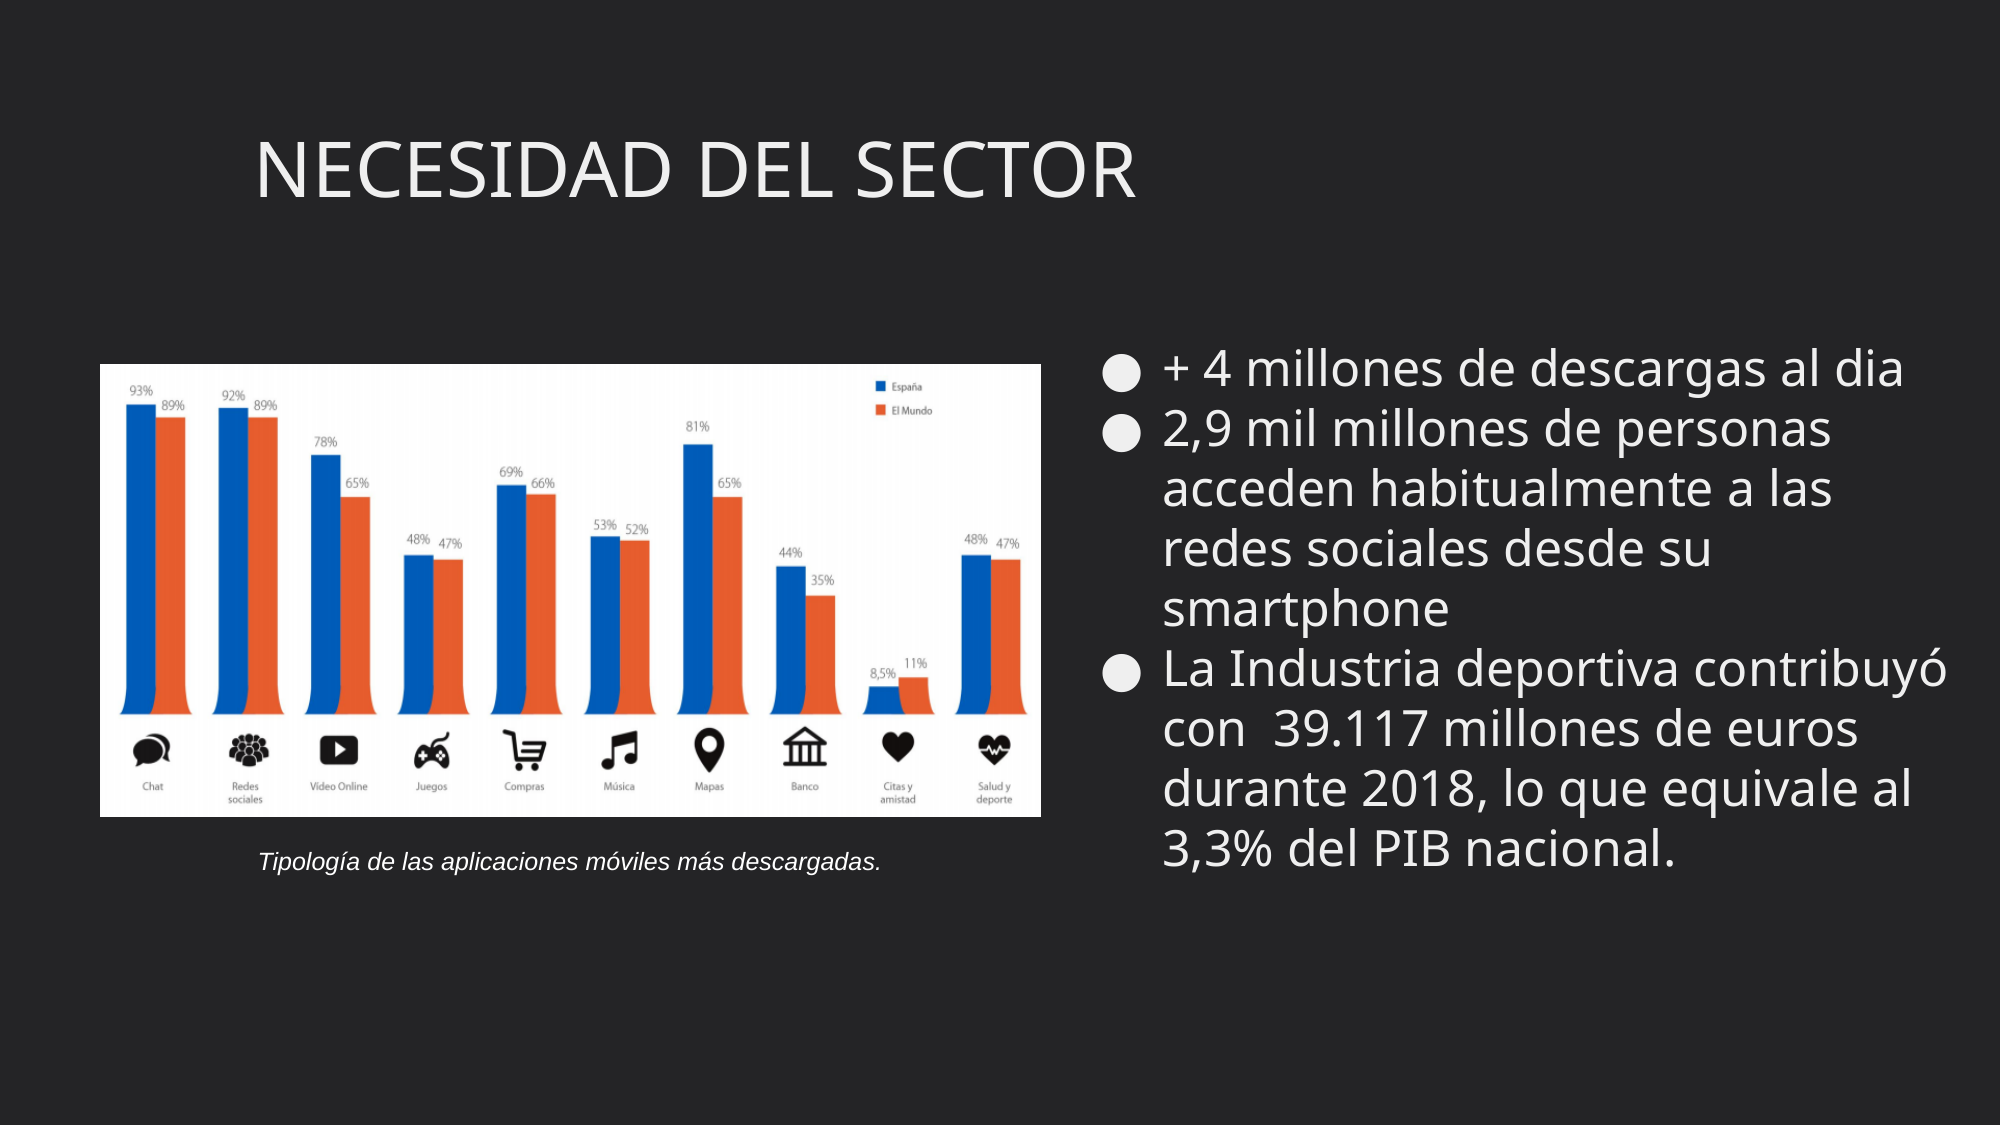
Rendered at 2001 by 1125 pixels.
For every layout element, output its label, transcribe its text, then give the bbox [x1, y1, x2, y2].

title NECESIDAD DEL SECTOR [233, 100, 1228, 202]
picture [100, 364, 1042, 817]
text_box Tipología de las aplicaciones móviles más descargadas. [100, 826, 1041, 891]
subtitle + 4 millones de descargas al dia 2,9 mil millones de personas acceden habitualmente a las redes sociales desde su smartphone La Industria deportiva contribuyó con 39.117 millones de euros durante 2018, lo que equivale al 3,3% del PIB nacional. [1067, 316, 1983, 872]
